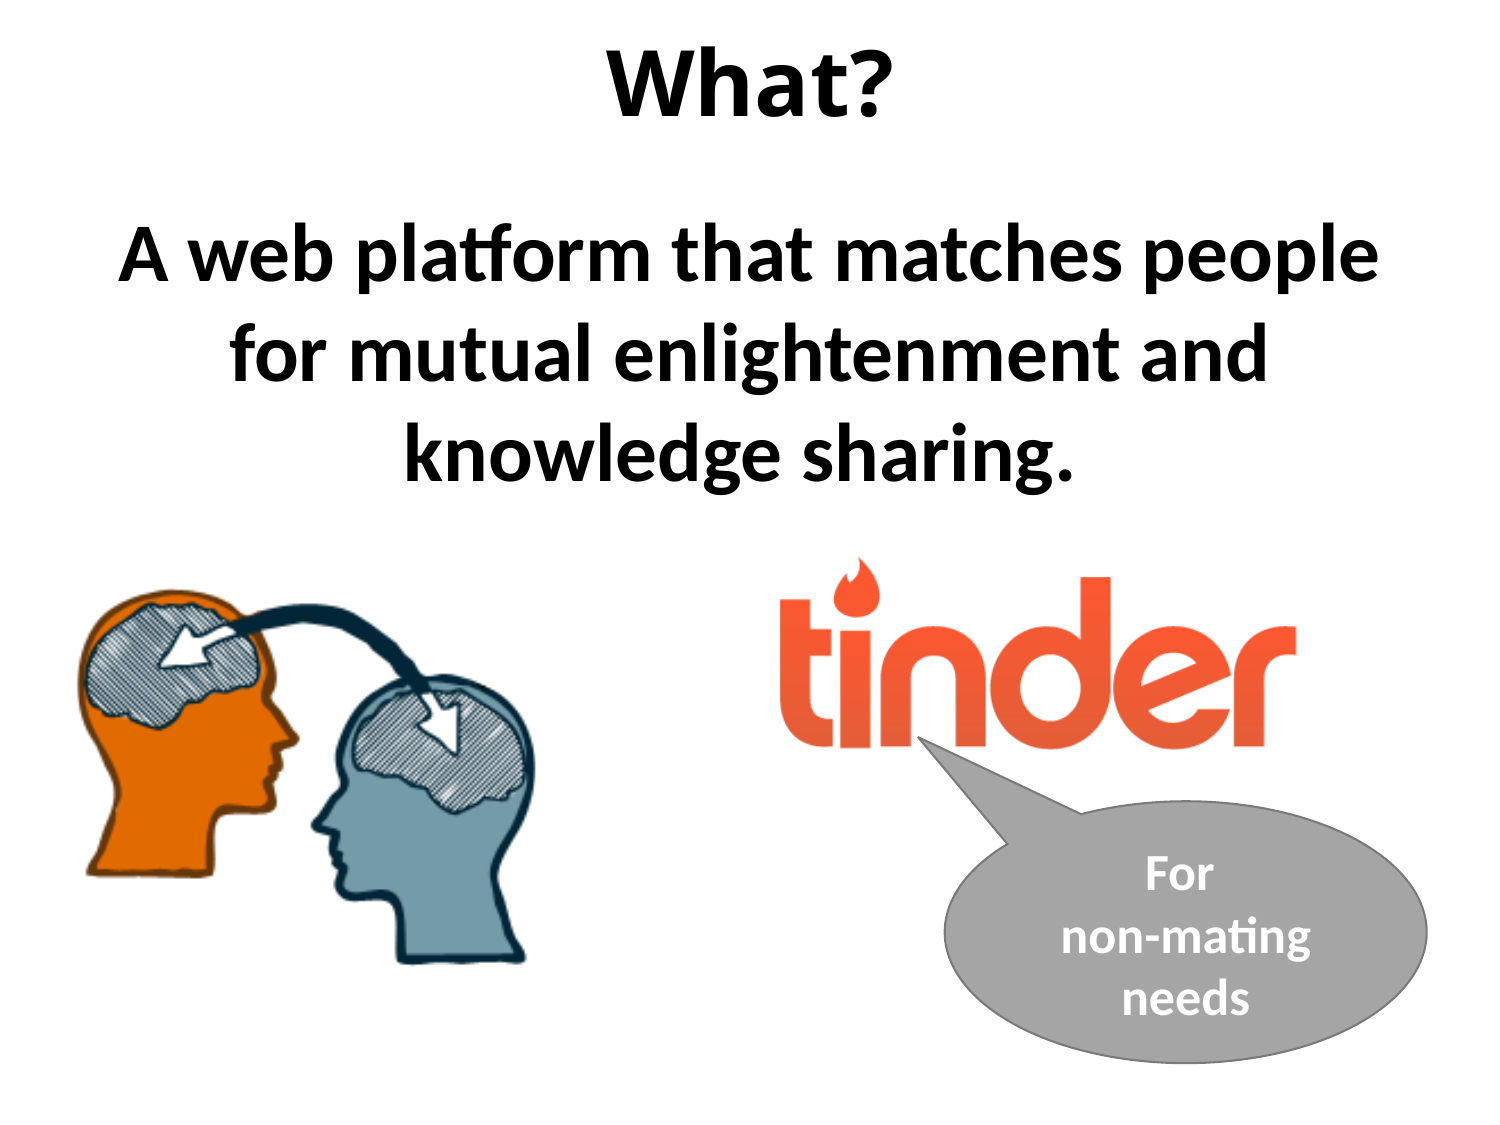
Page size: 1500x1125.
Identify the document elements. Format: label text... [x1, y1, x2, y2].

text_box A web platform that matches people for mutual enlightenment and knowledge sharing. [73, 191, 1427, 506]
title What? [103, 7, 1397, 165]
text_box For non-mating needs [934, 758, 1428, 1065]
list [73, 509, 550, 1040]
picture [749, 553, 1313, 758]
